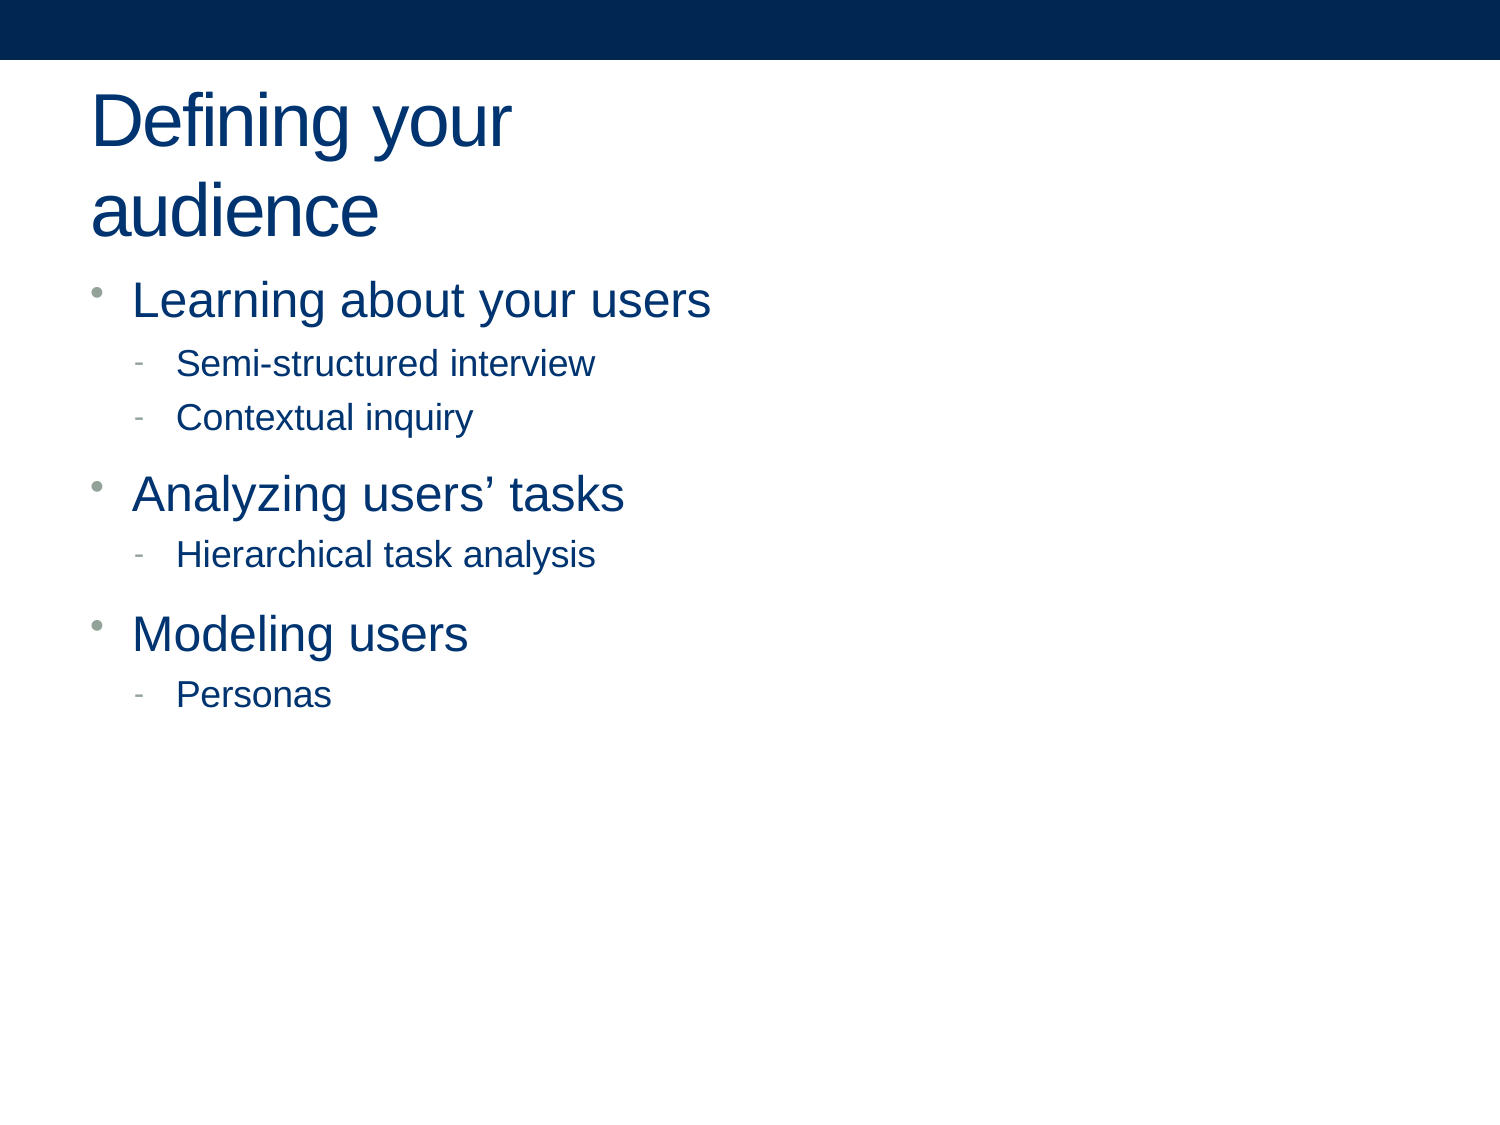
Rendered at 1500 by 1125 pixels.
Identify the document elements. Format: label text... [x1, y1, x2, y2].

title Defining your audience [87, 69, 813, 260]
text_box Learning about your users Semi-structured interview Contextual inquiry Analyzing users’ tasks Hierarchical task analysis Modeling users Personas [87, 251, 716, 715]
